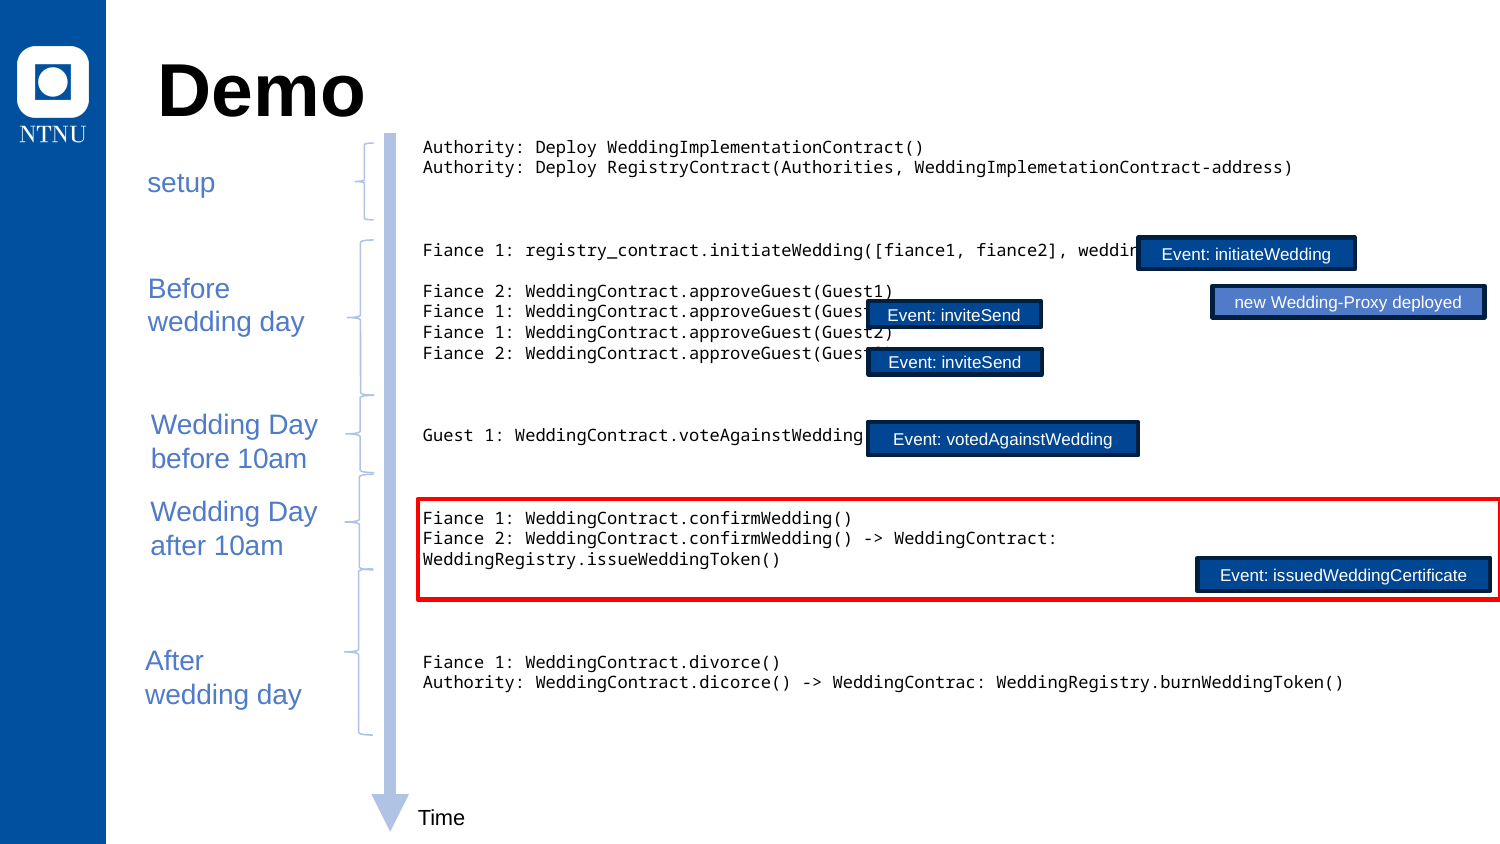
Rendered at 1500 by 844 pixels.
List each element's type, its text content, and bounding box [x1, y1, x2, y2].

text_box setup [132, 157, 231, 206]
text_box Wedding Day before 10am [136, 399, 341, 482]
text_box [345, 394, 375, 474]
text_box Event: inviteSend [866, 299, 1043, 329]
text_box Event: initiateWedding [1136, 235, 1357, 271]
text_box Wedding Day after 10am [135, 486, 341, 569]
text_box [344, 473, 374, 571]
text_box [346, 239, 374, 395]
text_box Event: votedAgainstWedding [866, 420, 1140, 457]
picture [0, 0, 106, 844]
text_box new Wedding-Proxy deployed [1210, 284, 1487, 320]
text_box Time [403, 796, 481, 838]
title Demo [142, 33, 1436, 140]
text_box Event: inviteSend [866, 347, 1044, 377]
text_box [343, 568, 373, 736]
text_box [354, 142, 374, 221]
text_box Authority: Deploy WeddingImplementationContract() Authority: Deploy RegistryContract(Authorities, WeddingImplemetationContract-address) Fiance 1: registry_contract.initiateWedding([fiance1, fiance2], weddingDate) Fiance 2: WeddingContract.approveGuest(Guest1) Fiance 1: WeddingContract.approveGuest(Guest1) Fiance 1: WeddingContract.approveGuest(Guest2) Fiance 2: WeddingContract.approveGuest(Guest2) Guest 1: WeddingContract.voteAgainstWedding() Fiance 1: WeddingContract.confirmWedding() Fiance 2: WeddingContract.confirmWedding() -> WeddingContract: WeddingRegistry.issueWeddingToken() Fiance 1: WeddingContract.divorce() Authority: WeddingContract.dicorce() -> WeddingContrac: WeddingRegistry.burnWeddingToken() [408, 128, 1417, 741]
text_box Before wedding day [133, 262, 320, 345]
text_box After wedding day [130, 635, 317, 718]
text_box [417, 499, 1500, 600]
